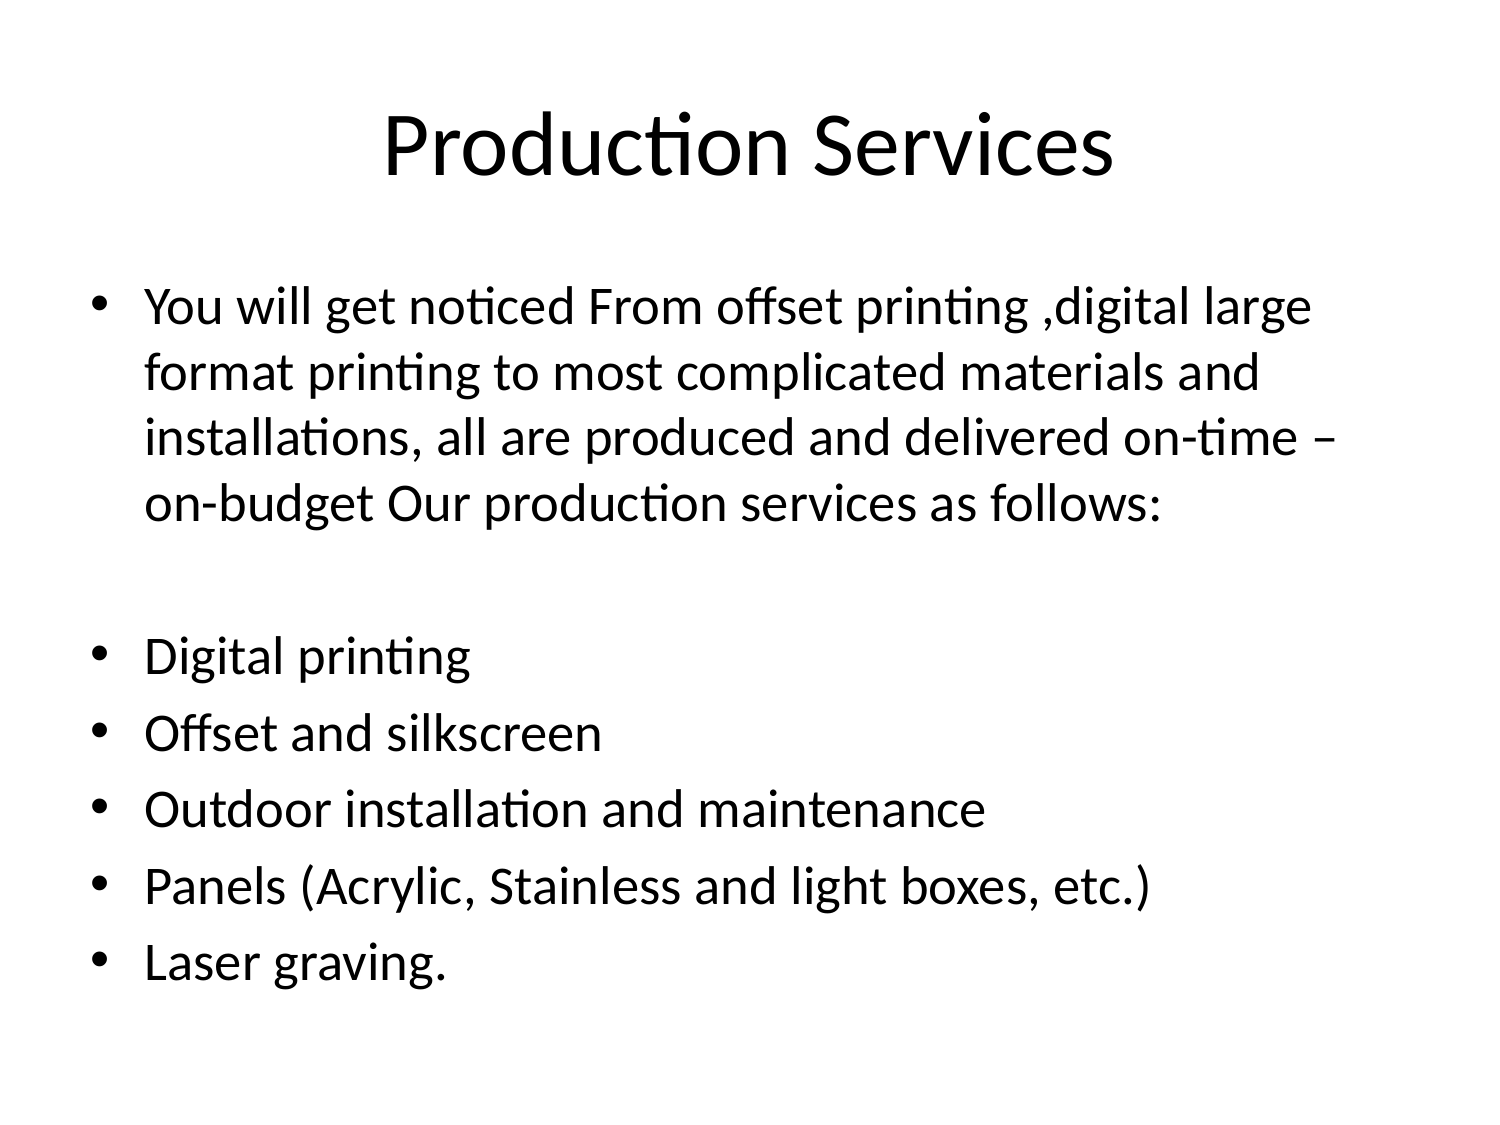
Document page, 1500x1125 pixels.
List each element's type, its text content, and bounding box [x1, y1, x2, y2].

title Production Services [75, 45, 1425, 233]
list You will get noticed From offset printing ,digital large format printing to most complicated materials and installations, all are produced and delivered on-time – on-budget Our production services as follows: Digital printing Offset and silkscreen Outdoor installation and maintenance Panels (Acrylic, Stainless and light boxes, etc.) Laser graving. [75, 262, 1425, 1005]
